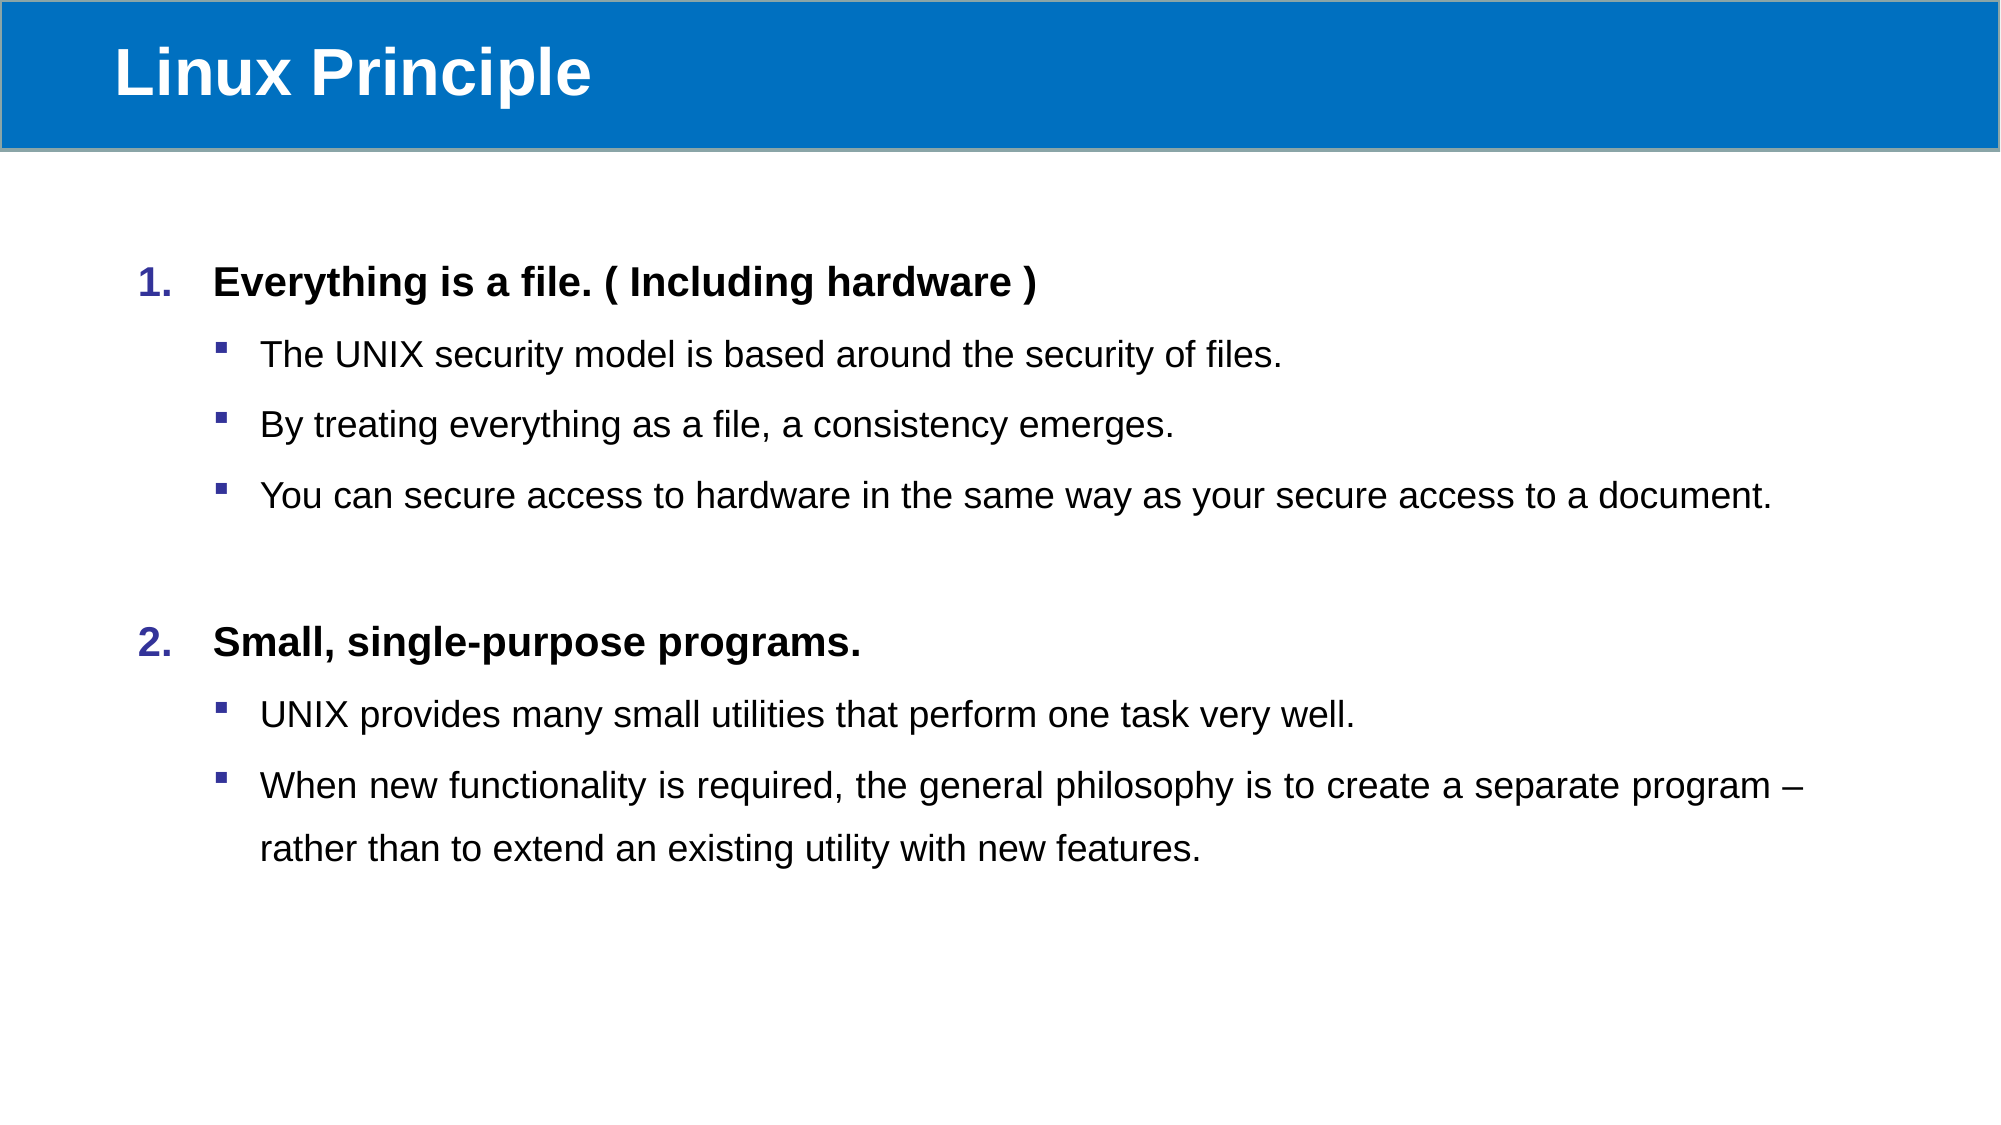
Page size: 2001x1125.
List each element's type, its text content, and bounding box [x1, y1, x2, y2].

title Linux Principle [99, 0, 1900, 138]
list Everything is a file. ( Including hardware ) The UNIX security model is based around the security of files. By treating everything as a file, a consistency emerges. You can secure access to hardware in the same way as your secure access to a document. Small, single-purpose programs. UNIX provides many small utilities that perform one task very well. When new functionality is required, the general philosophy is to create a separate program – rather than to extend an existing utility with new features. [122, 227, 1819, 1038]
